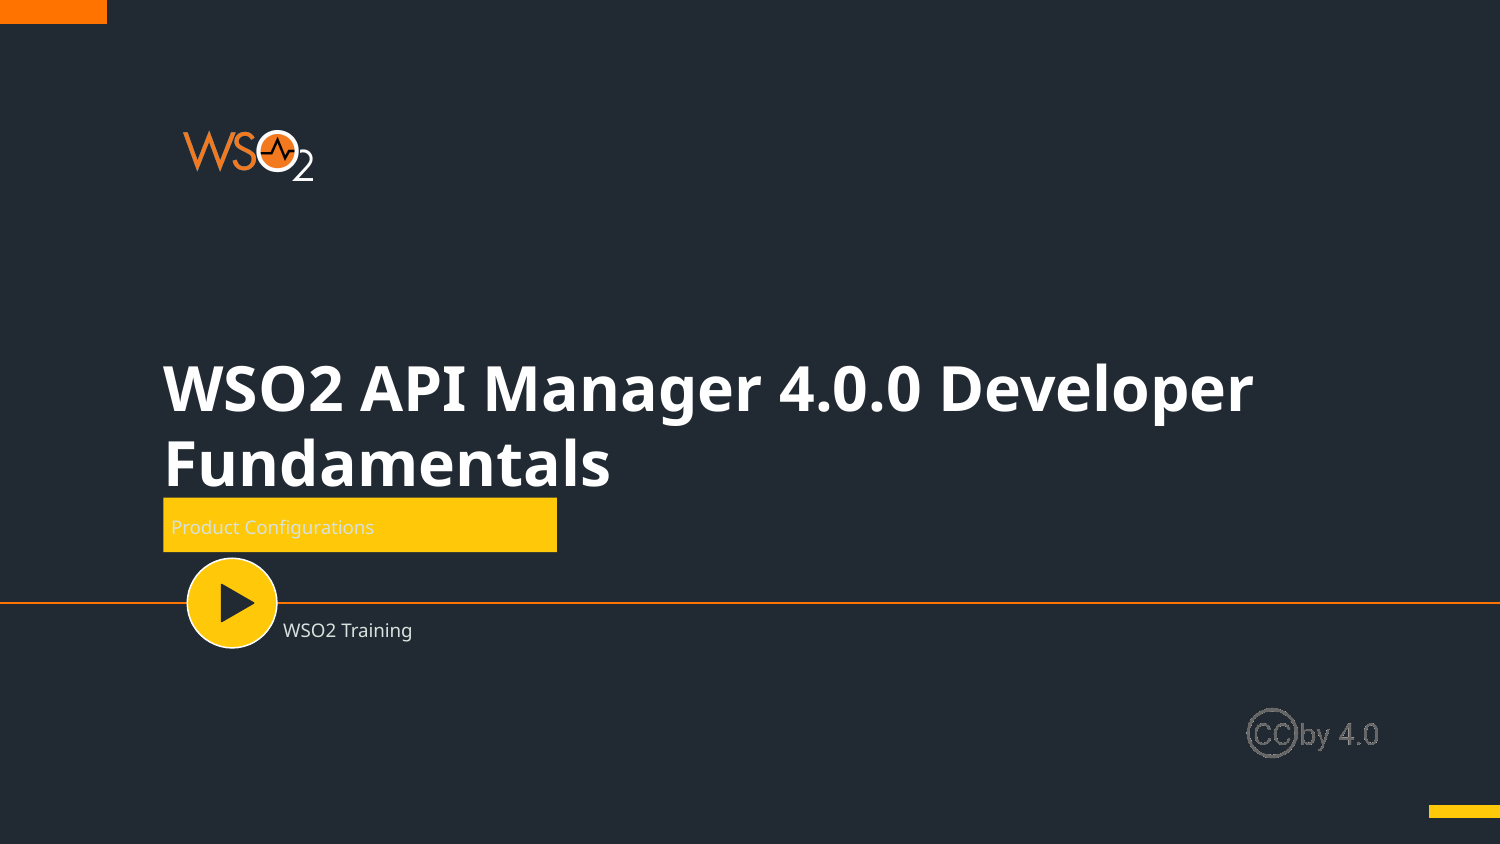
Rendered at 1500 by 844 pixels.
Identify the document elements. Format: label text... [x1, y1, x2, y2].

picture [183, 130, 313, 181]
picture [1235, 695, 1393, 769]
subtitle Product Configurations [163, 497, 557, 553]
title WSO2 API Manager 4.0.0 Developer Fundamentals [163, 328, 1365, 519]
subtitle WSO2 Training [283, 605, 972, 643]
